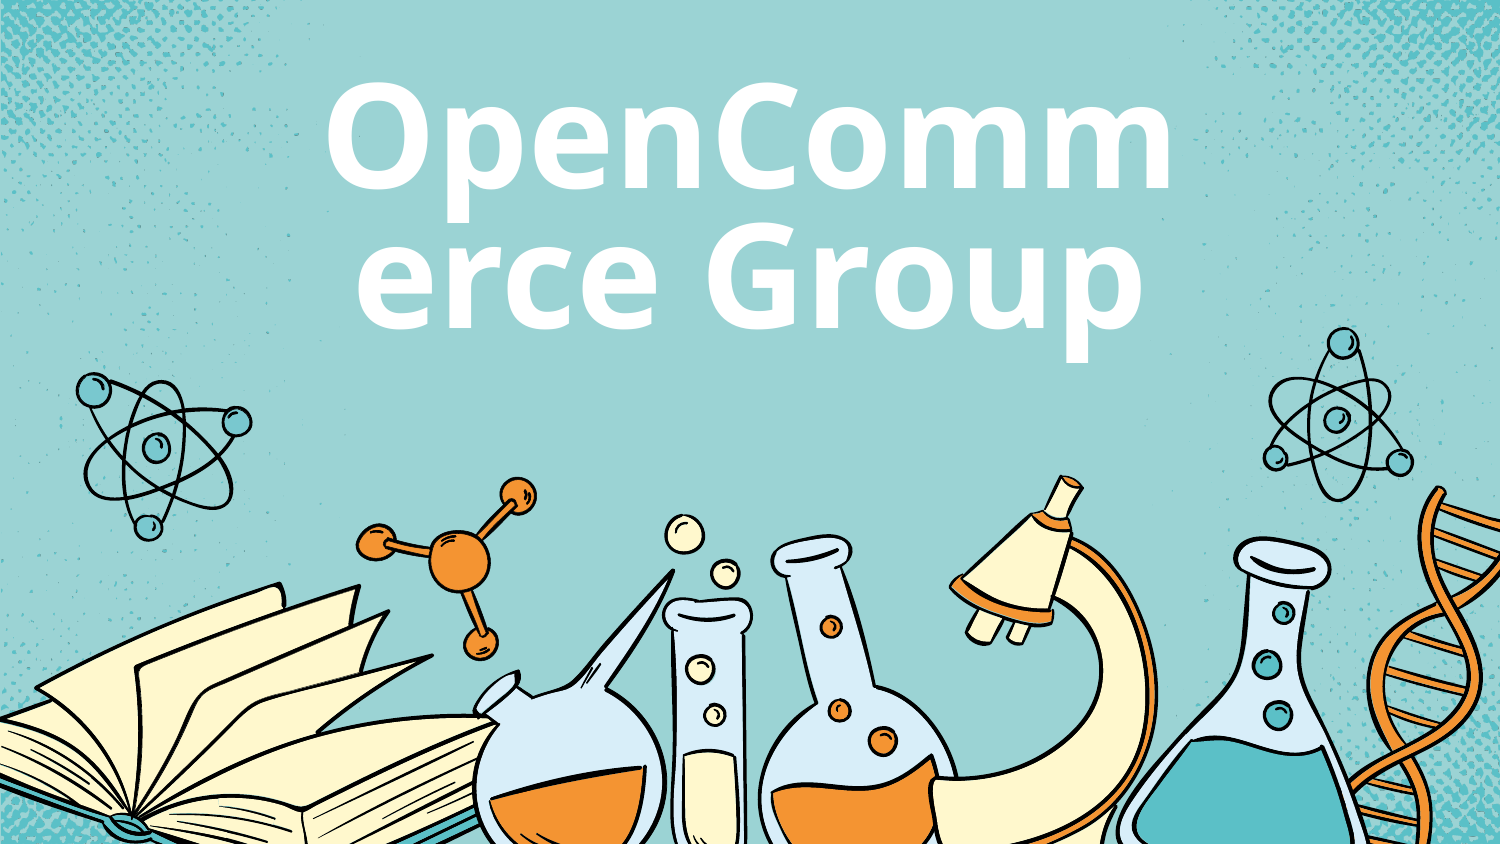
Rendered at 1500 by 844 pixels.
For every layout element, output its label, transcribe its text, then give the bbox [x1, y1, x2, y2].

text_box OpenCommerce Group [263, 92, 1237, 324]
picture [1, 0, 1500, 326]
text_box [0, 326, 1500, 844]
